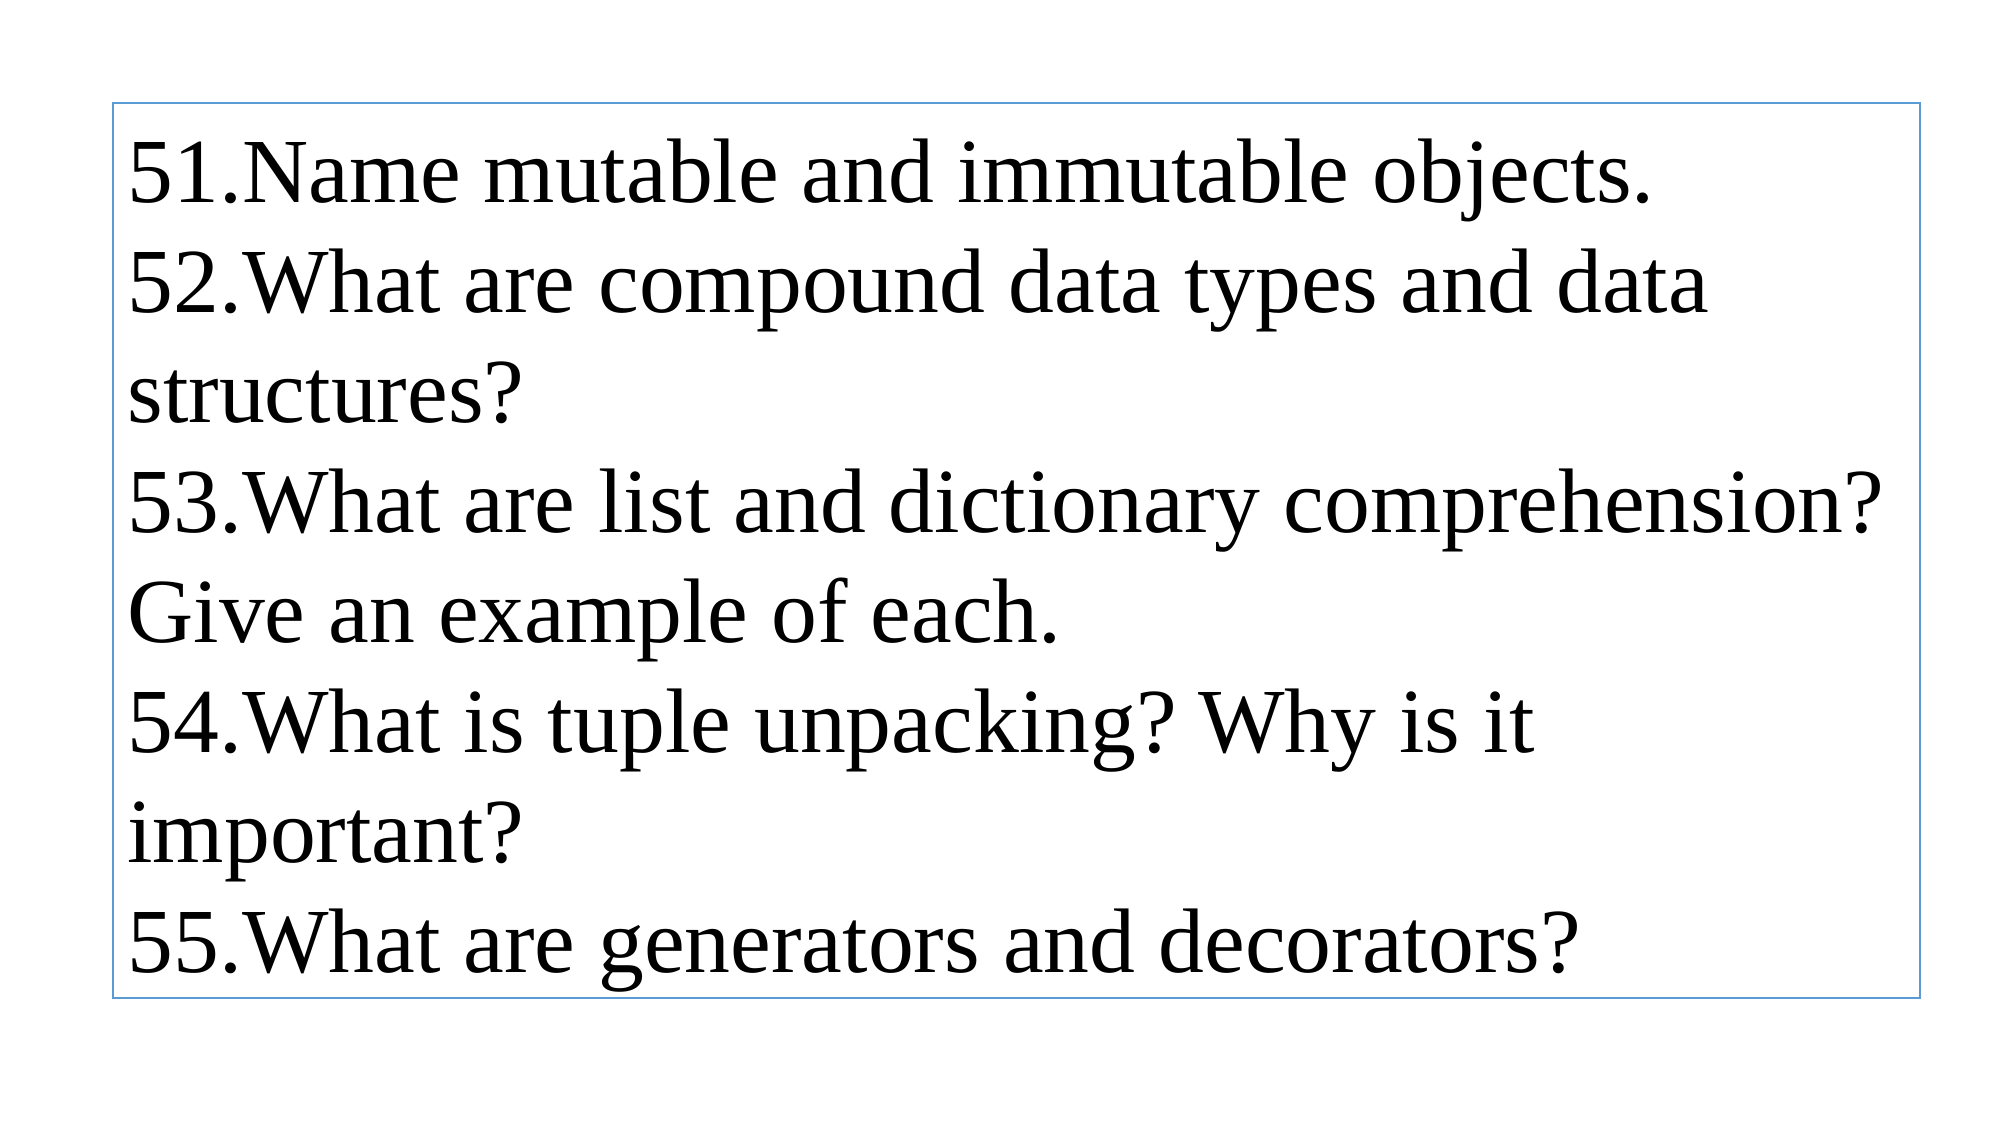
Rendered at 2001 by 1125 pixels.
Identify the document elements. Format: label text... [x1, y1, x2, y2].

text_box 51.Name mutable and immutable objects. 52.What are compound data types and data structures? 53.What are list and dictionary comprehension? Give an example of each. 54.What is tuple unpacking? Why is it important? 55.What are generators and decorators? [112, 102, 1921, 999]
